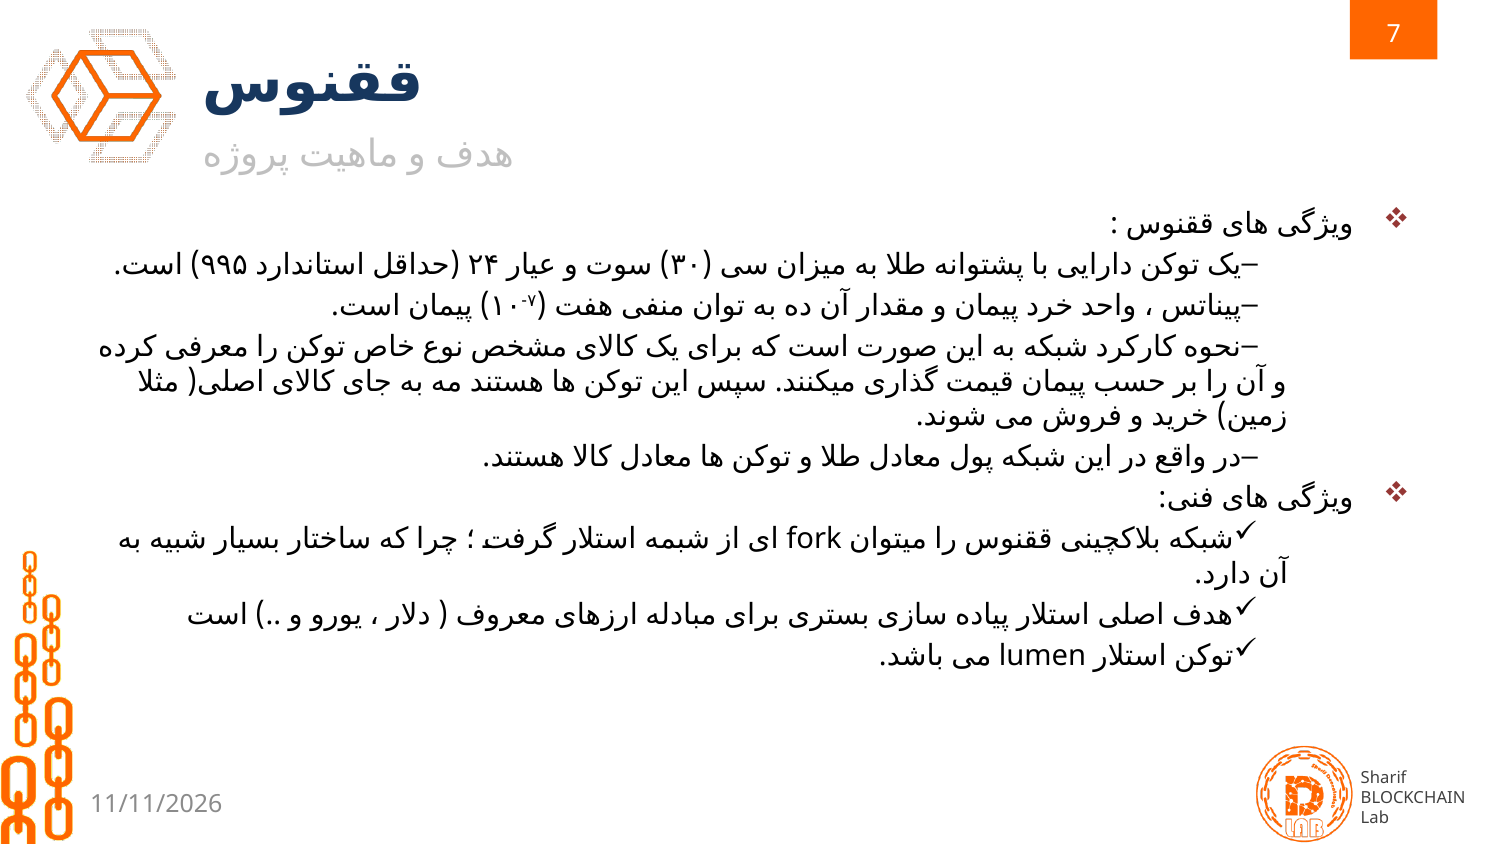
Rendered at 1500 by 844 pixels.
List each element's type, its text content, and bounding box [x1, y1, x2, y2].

picture [16, 0, 184, 190]
picture [1254, 754, 1354, 843]
slide_number 7 [1350, 9, 1438, 60]
picture [0, 549, 75, 844]
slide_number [75, 782, 425, 827]
title ققنوس [187, 33, 1325, 121]
list ویژگی های ققنوس : یک توکن دارایی با پشتوانه طلا به میزان سی (۳۰) سوت و عیار ۲۴ (حداقل استاندارد ۹۹۵) است. پیناتس ، واحد خرد پیمان و مقدار آن ده به توان منفی هفت (۷-۱۰) پیمان است. نحوه کارکرد شبکه به این صورت است که برای یک کالای مشخص نوع خاص توکن را معرفی کرده و آن را بر حسب پیمان قیمت گذاری میکنند. سپس این توکن ها هستند مه به جای کالای اصلی( مثلا زمین) خرید و فروش می شوند. در واقع در این شبکه پول معادل طلا و توکن ها معادل کالا هستند. ویژگی های فنی: شبکه بلاکچینی ققنوس را میتوان fork ای از شبمه استلار گرفت ؛ چرا که ساختار بسیار شبیه به آن دارد. هدف اصلی استلار پیاده سازی بستری برای مبادله ارزهای معروف ( دلار ، یورو و ..) است توکن استلار lumen می باشد. [75, 196, 1425, 754]
list هدف و ماهیت پروژه [187, 121, 1325, 185]
